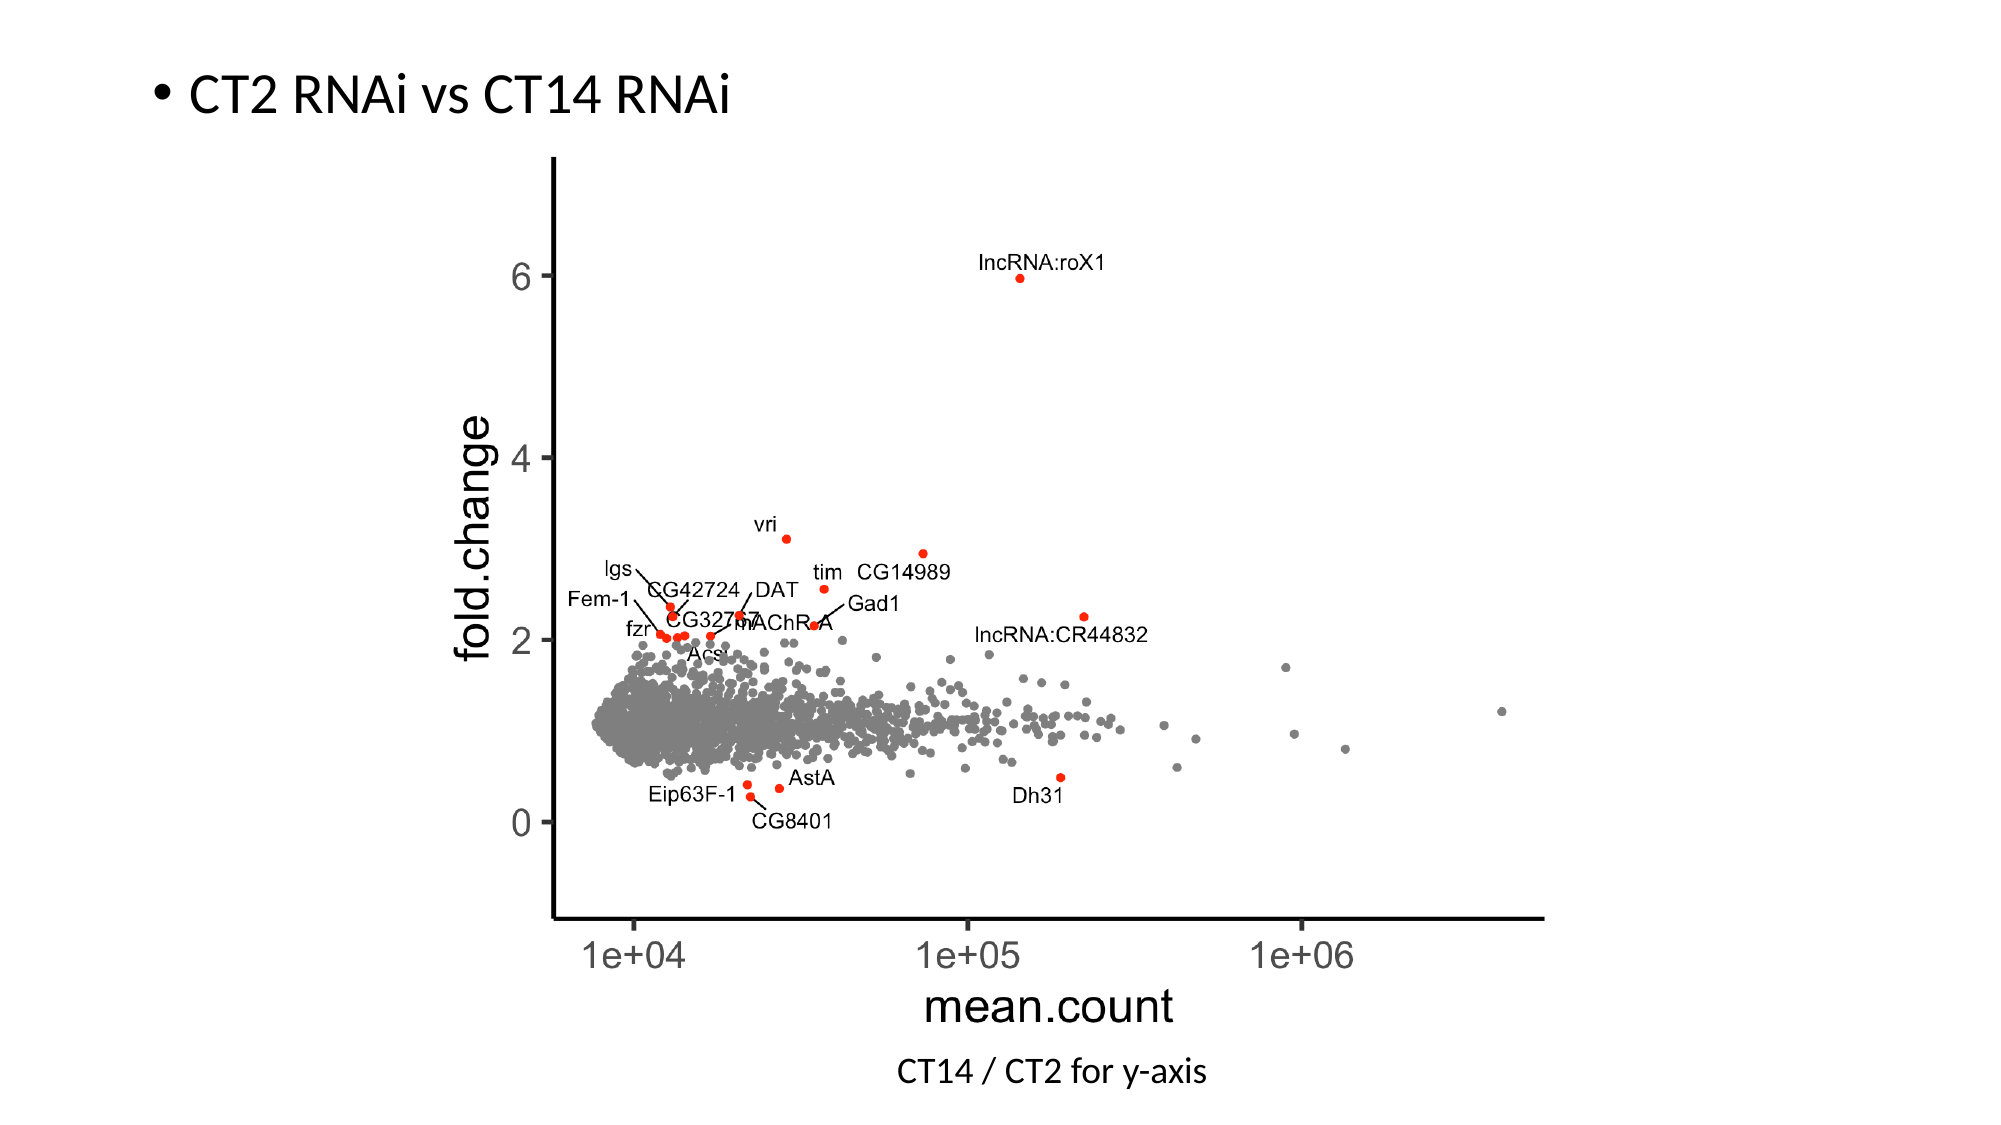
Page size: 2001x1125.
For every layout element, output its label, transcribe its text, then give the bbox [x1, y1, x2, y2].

list CT2 RNAi vs CT14 RNAi [137, 55, 1863, 770]
text_box CT14 / CT2 for y-axis [882, 1039, 1236, 1099]
picture [447, 146, 1553, 1039]
